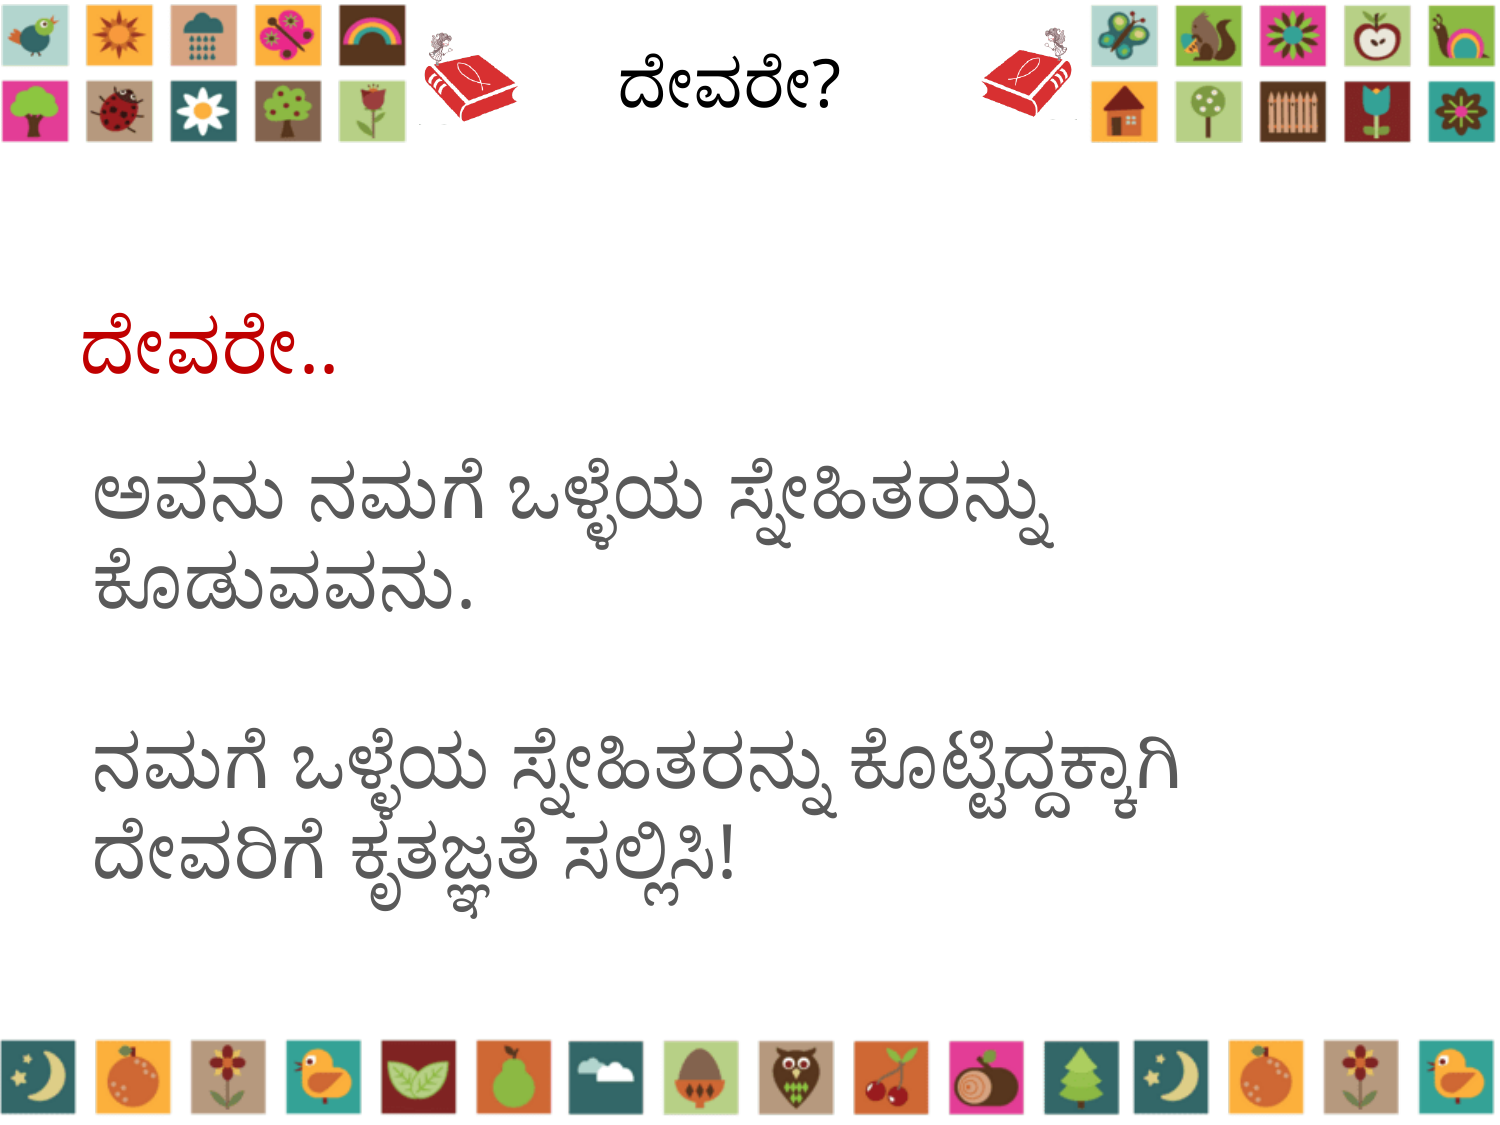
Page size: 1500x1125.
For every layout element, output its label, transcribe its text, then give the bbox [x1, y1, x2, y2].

text_box ಅವನು ನಮಗೆ ಒಳ್ಳೆಯ ಸ್ನೇಹಿತರನ್ನು ಕೊಡುವವನು. ನಮಗೆ ಒಳ್ಳೆಯ ಸ್ನೇಹಿತರನ್ನು ಕೊಟ್ಟಿದ್ದಕ್ಕಾಗಿ ದೇವರಿಗೆ ಕೃತಜ್ಞತೆ ಸಲ್ಲಿಸಿ! [76, 436, 1424, 902]
text_box ದೇವರೇ? [552, 33, 1071, 129]
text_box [0, 1028, 1500, 1118]
text_box ದೇವರೇ.. [64, 290, 1412, 396]
picture [950, 3, 1500, 150]
picture [0, 3, 550, 150]
